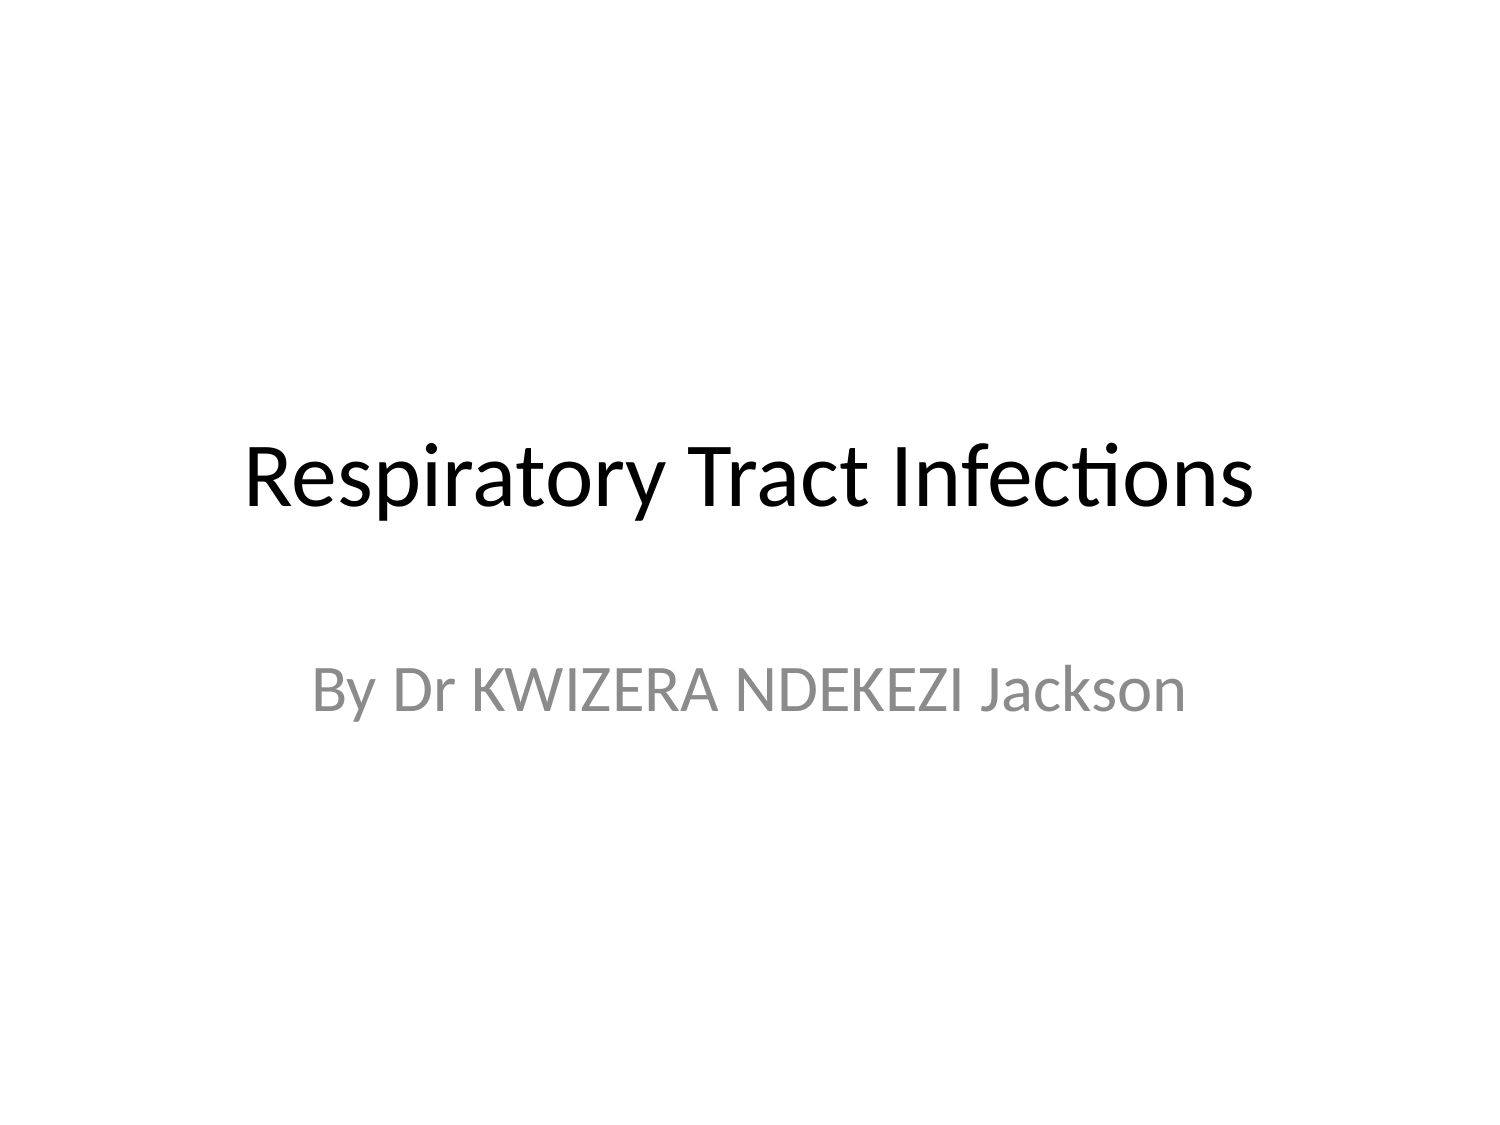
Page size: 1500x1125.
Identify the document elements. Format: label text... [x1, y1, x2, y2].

title Respiratory Tract Infections [112, 349, 1388, 591]
subtitle By Dr KWIZERA NDEKEZI Jackson [224, 637, 1276, 926]
